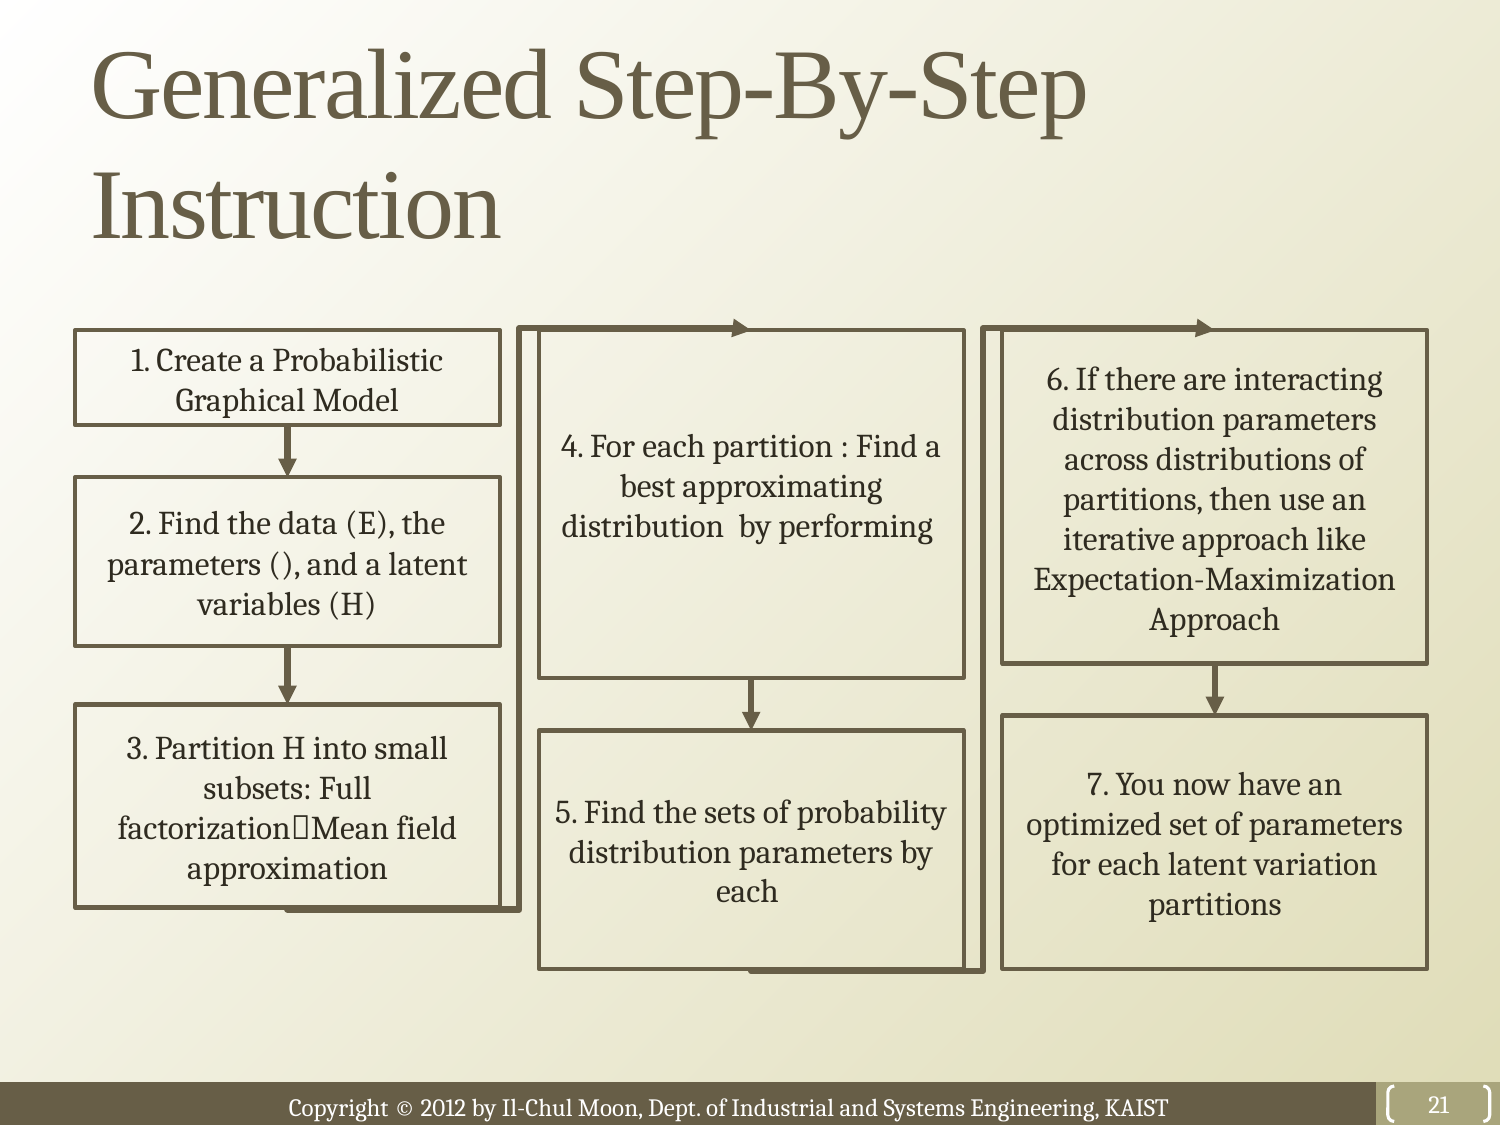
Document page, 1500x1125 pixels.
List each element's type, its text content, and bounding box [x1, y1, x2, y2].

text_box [74, 329, 1428, 970]
title Generalized Step-By-Step Instruction [75, 45, 1459, 232]
slide_number 21 [1386, 1084, 1492, 1123]
